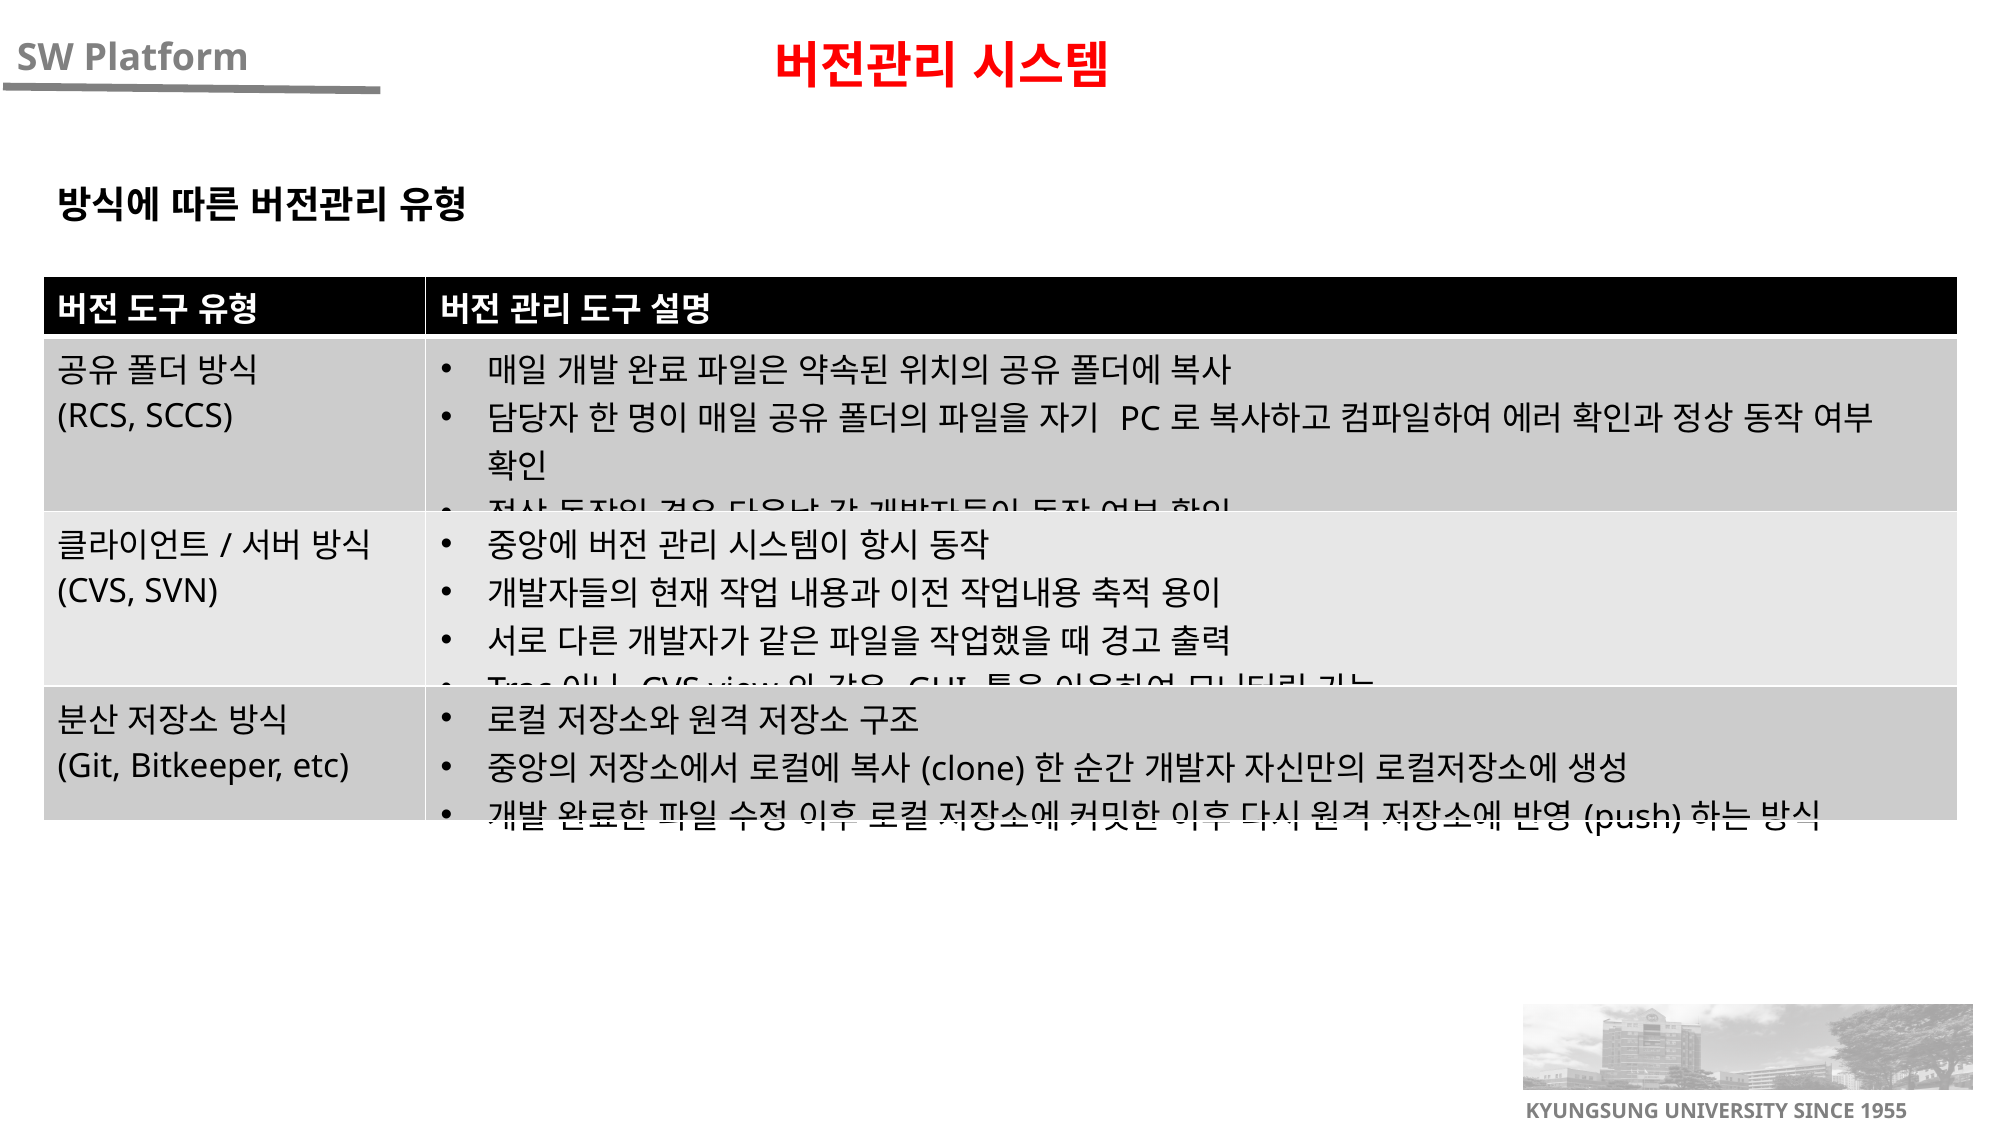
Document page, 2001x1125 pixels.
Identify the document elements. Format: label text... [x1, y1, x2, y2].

table_cell 로컬 저장소와 원격 저장소 구조 중앙의 저장소에서 로컬에 복사(clone)한 순간 개발자 자신만의 로컬저장소에 생성 개발 완료한 파일 수정 이후 로컬 저장소에 커밋한 이후 다시 원격 저장소에 반영(push)하는 방식 [426, 687, 1957, 820]
table_cell 분산 저장소 방식 (Git, Bitkeeper, etc) [44, 687, 425, 820]
table_cell 클라이언트/서버 방식 (CVS, SVN) [44, 512, 425, 685]
table_header 버전 관리 도구 설명 [426, 277, 1957, 334]
table_cell 중앙에 버전 관리 시스템이 항시 동작 개발자들의 현재 작업 내용과 이전 작업내용 축적 용이 서로 다른 개발자가 같은 파일을 작업했을 때 경고 출력 Trac이나 CVS view와 같은 GUI 툴을 이용하여 모니터링 가능 [426, 512, 1957, 685]
table_header 버전 도구 유형 [44, 277, 425, 334]
text_box 버전관리 시스템 [760, 26, 1126, 102]
table_cell 매일 개발 완료 파일은 약속된 위치의 공유 폴더에 복사 담당자 한 명이 매일 공유 폴더의 파일을 자기 PC로 복사하고 컴파일하여 에러 확인과 정상 동작 여부 확인 정상 동작일 경우 다음날 각 개발자들이 동작 여부 확인 [426, 339, 1957, 511]
text_box 방식에 따른 버전관리 유형 [42, 173, 576, 234]
table_cell 공유 폴더 방식 (RCS, SCCS) [44, 339, 425, 511]
